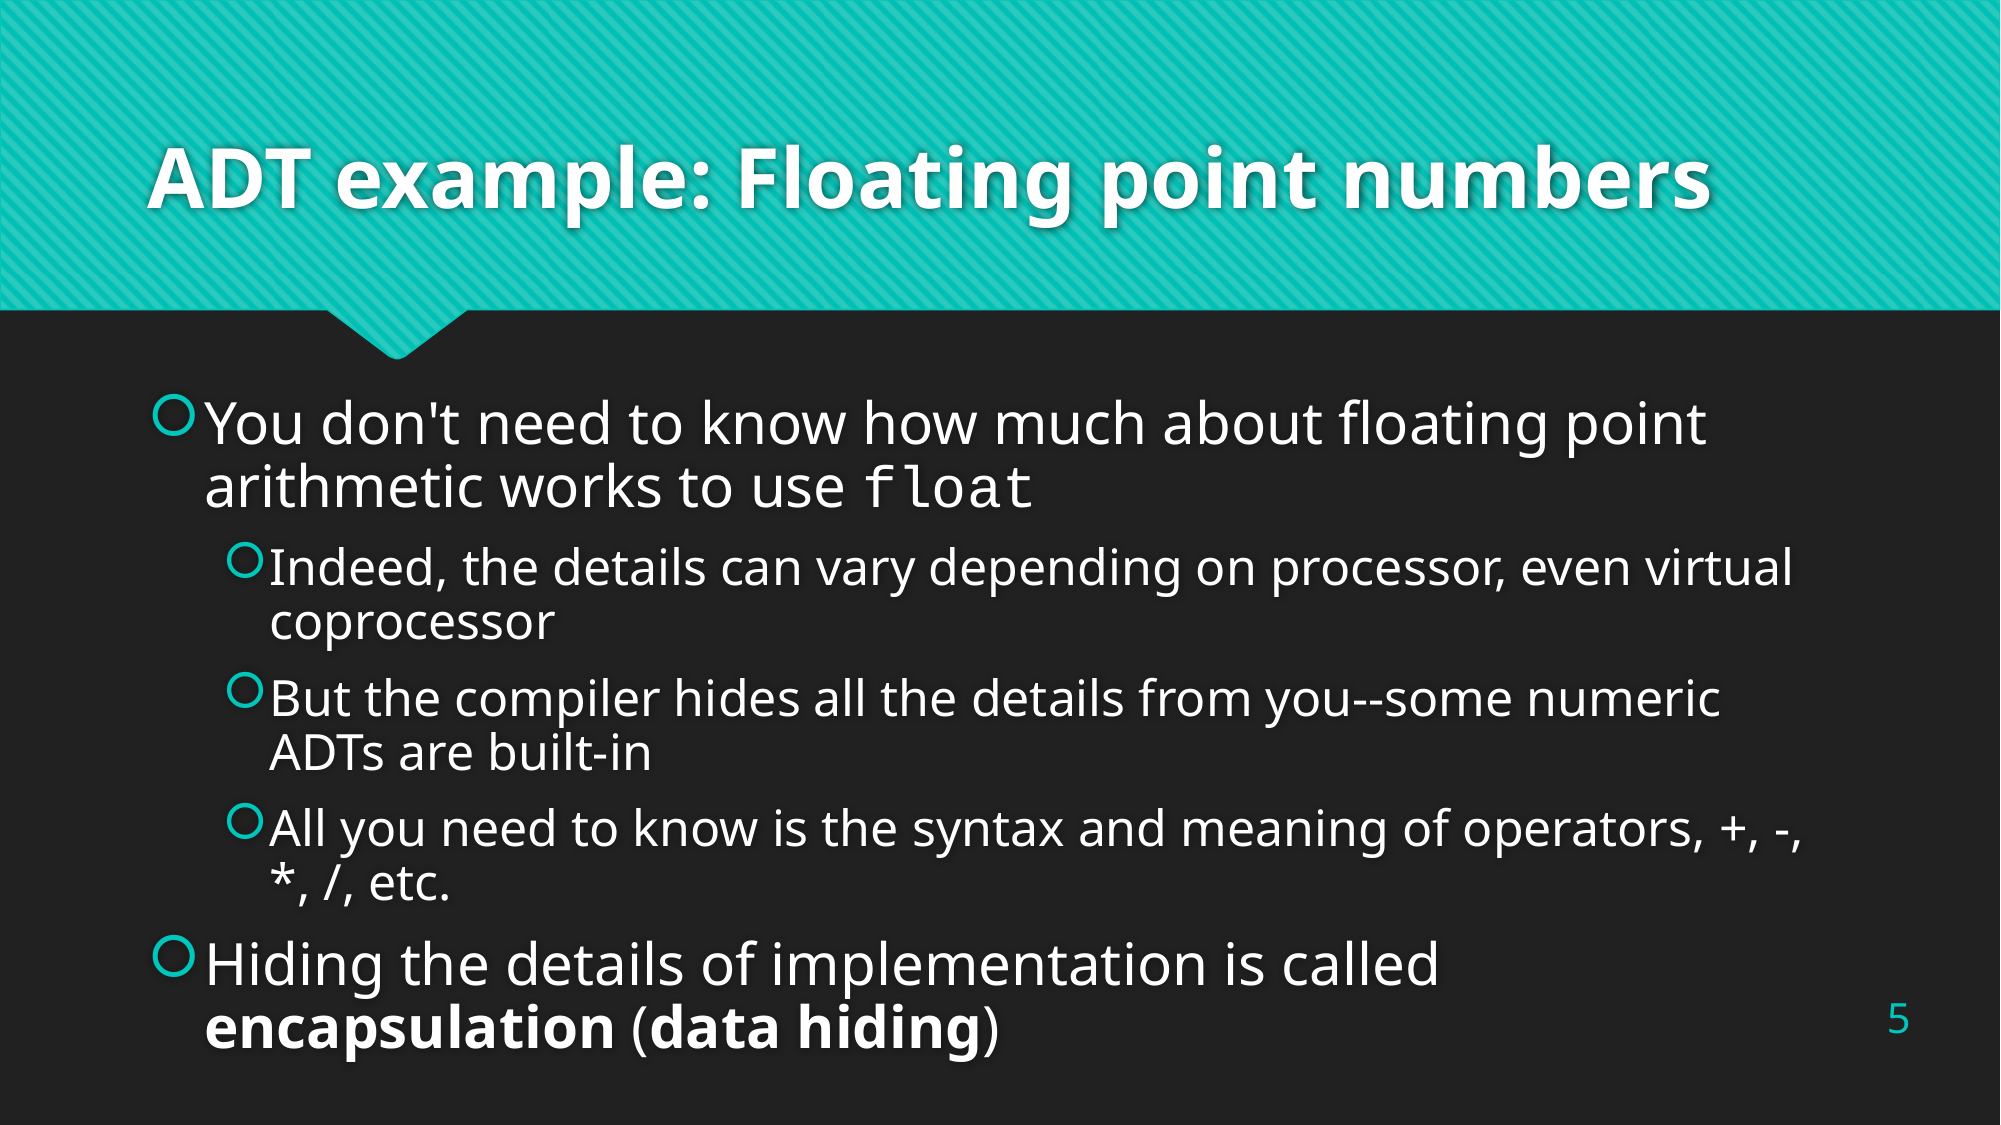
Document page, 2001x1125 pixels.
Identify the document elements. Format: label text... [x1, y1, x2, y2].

title ADT example: Floating point numbers [132, 73, 1868, 233]
slide_number 5 [1751, 970, 1926, 1051]
list You don't need to know how much about floating point arithmetic works to use float Indeed, the details can vary depending on processor, even virtual coprocessor But the compiler hides all the details from you--some numeric ADTs are built-in All you need to know is the syntax and meaning of operators, +, -, *, /, etc. Hiding the details of implementation is called encapsulation (data hiding) [132, 364, 1866, 1092]
